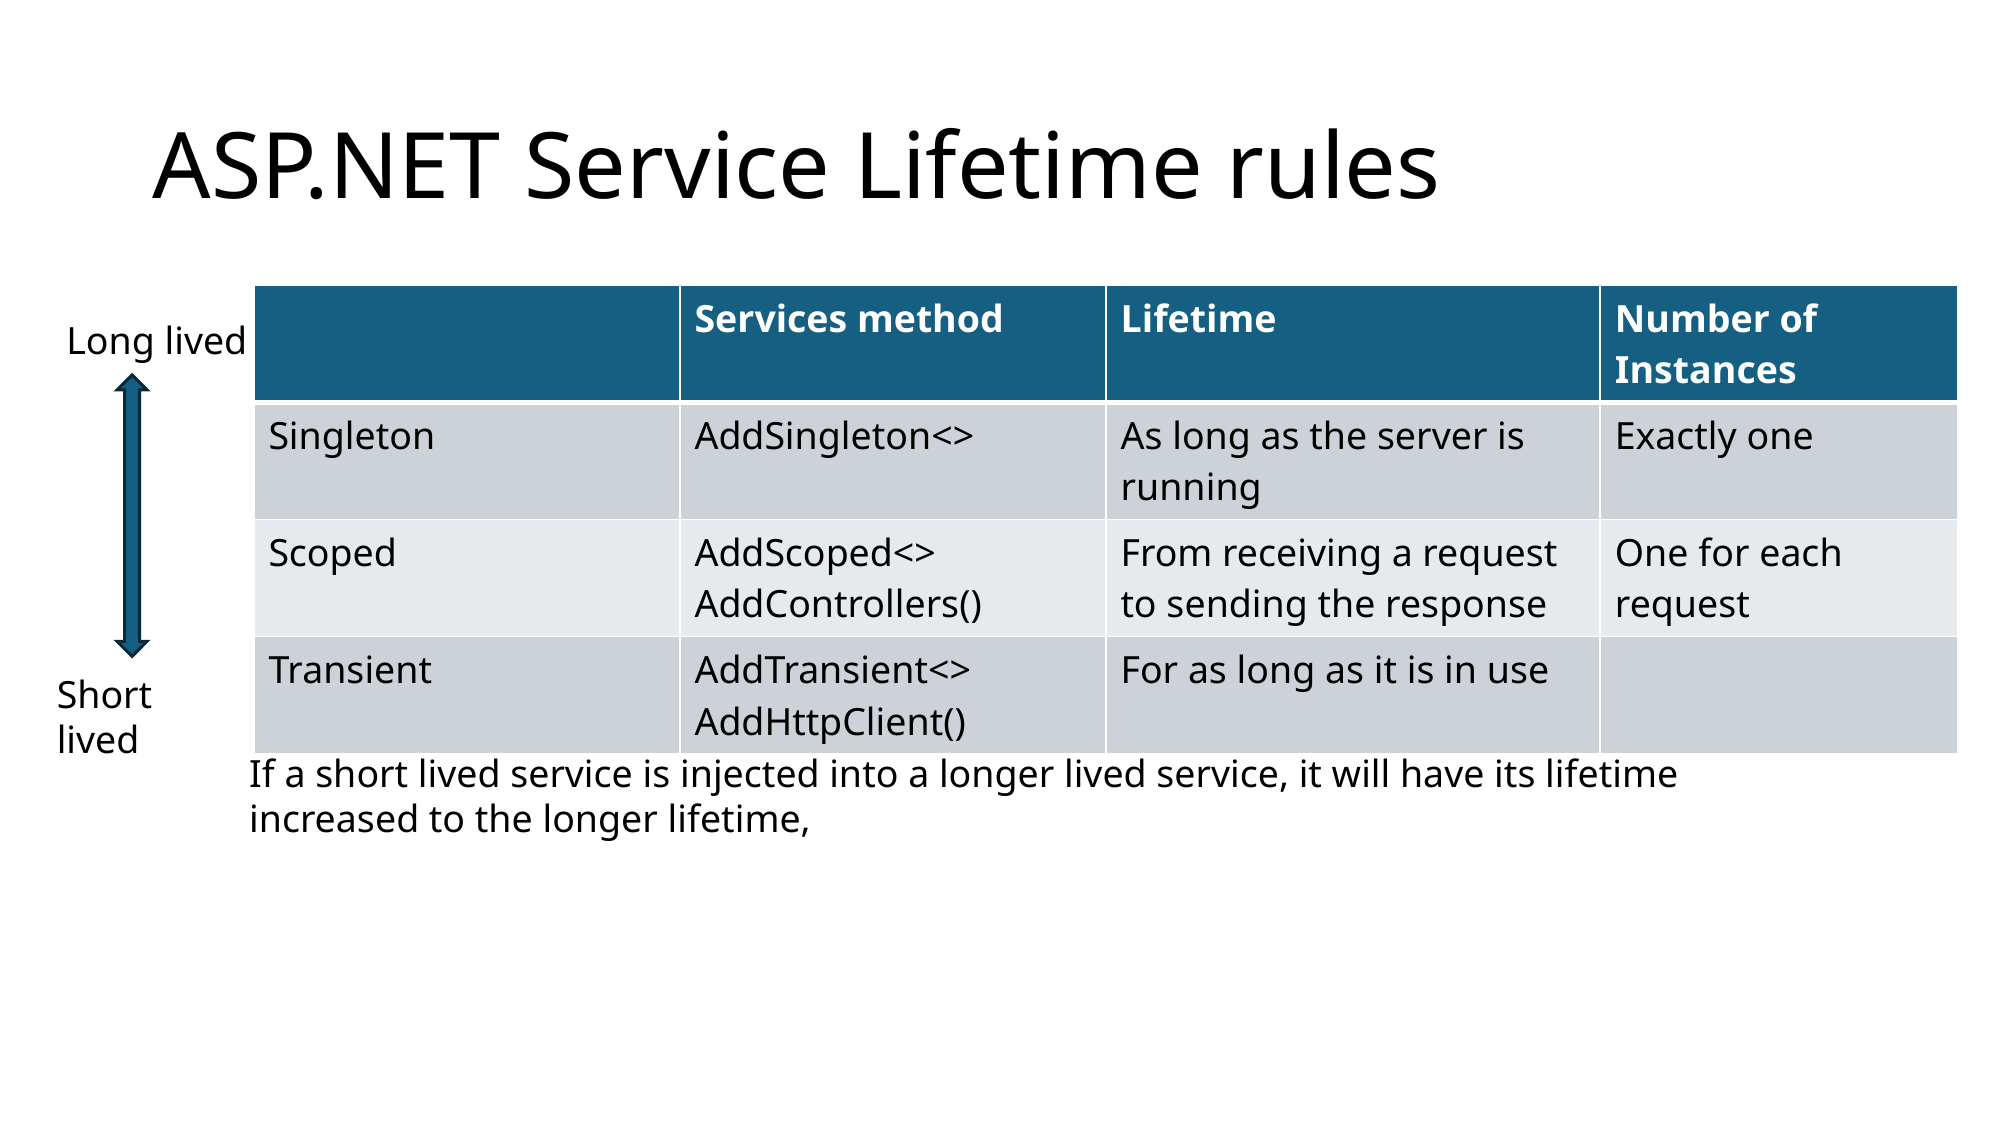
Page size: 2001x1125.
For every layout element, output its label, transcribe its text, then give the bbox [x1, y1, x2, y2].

table_cell AddTransient<> AddHttpClient() [681, 637, 1105, 742]
table_cell AddScoped<> AddControllers() [681, 520, 1105, 636]
table_cell [1601, 637, 1957, 753]
table_cell Exactly one [1601, 405, 1957, 519]
text_box Short lived [42, 664, 244, 769]
table_cell Scoped [255, 520, 679, 636]
table_cell From receiving a request to sending the response [1107, 520, 1599, 636]
table_cell As long as the server is running [1107, 405, 1599, 519]
text_box Long lived [51, 309, 307, 370]
table_cell Transient [255, 637, 679, 742]
table_header Lifetime [1107, 286, 1599, 400]
table_cell For as long as it is in use [1107, 637, 1599, 742]
table_cell AddSingleton<> [681, 405, 1105, 519]
table_cell One for each request [1601, 520, 1957, 636]
table_cell Singleton [255, 405, 679, 519]
title ASP.NET Service Lifetime rules [137, 59, 1863, 278]
text_box If a short lived service is injected into a longer lived service, it will have its lifetime increased to the longer lifetime, [234, 742, 1818, 847]
text_box [113, 372, 151, 659]
table_header [255, 286, 679, 400]
table_header Services method [681, 286, 1105, 400]
table_header Number of Instances [1601, 286, 1957, 400]
